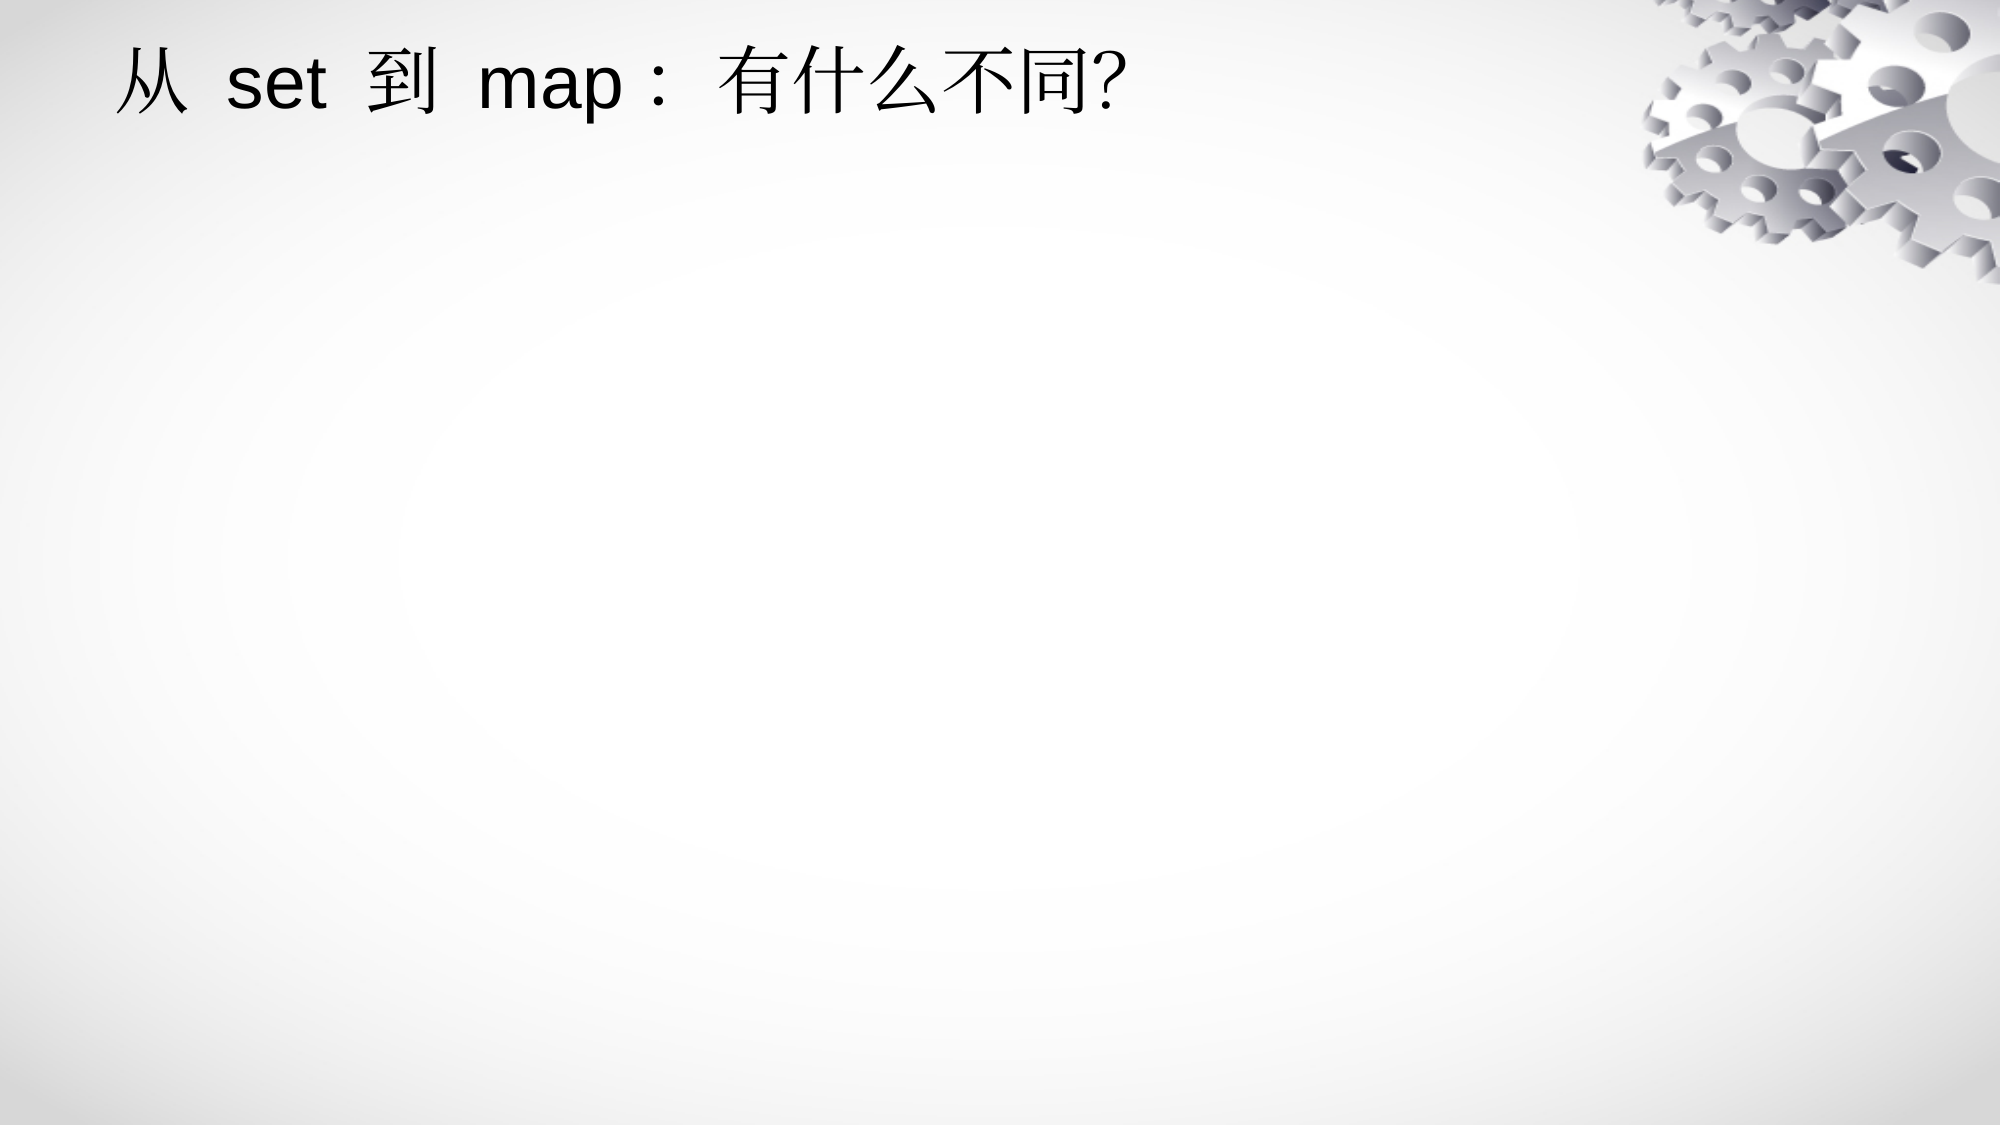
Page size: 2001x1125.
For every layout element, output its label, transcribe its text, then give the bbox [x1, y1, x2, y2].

picture [0, 0, 2000, 1125]
title 从 set 到 map：有什么不同？ [99, 30, 1901, 127]
